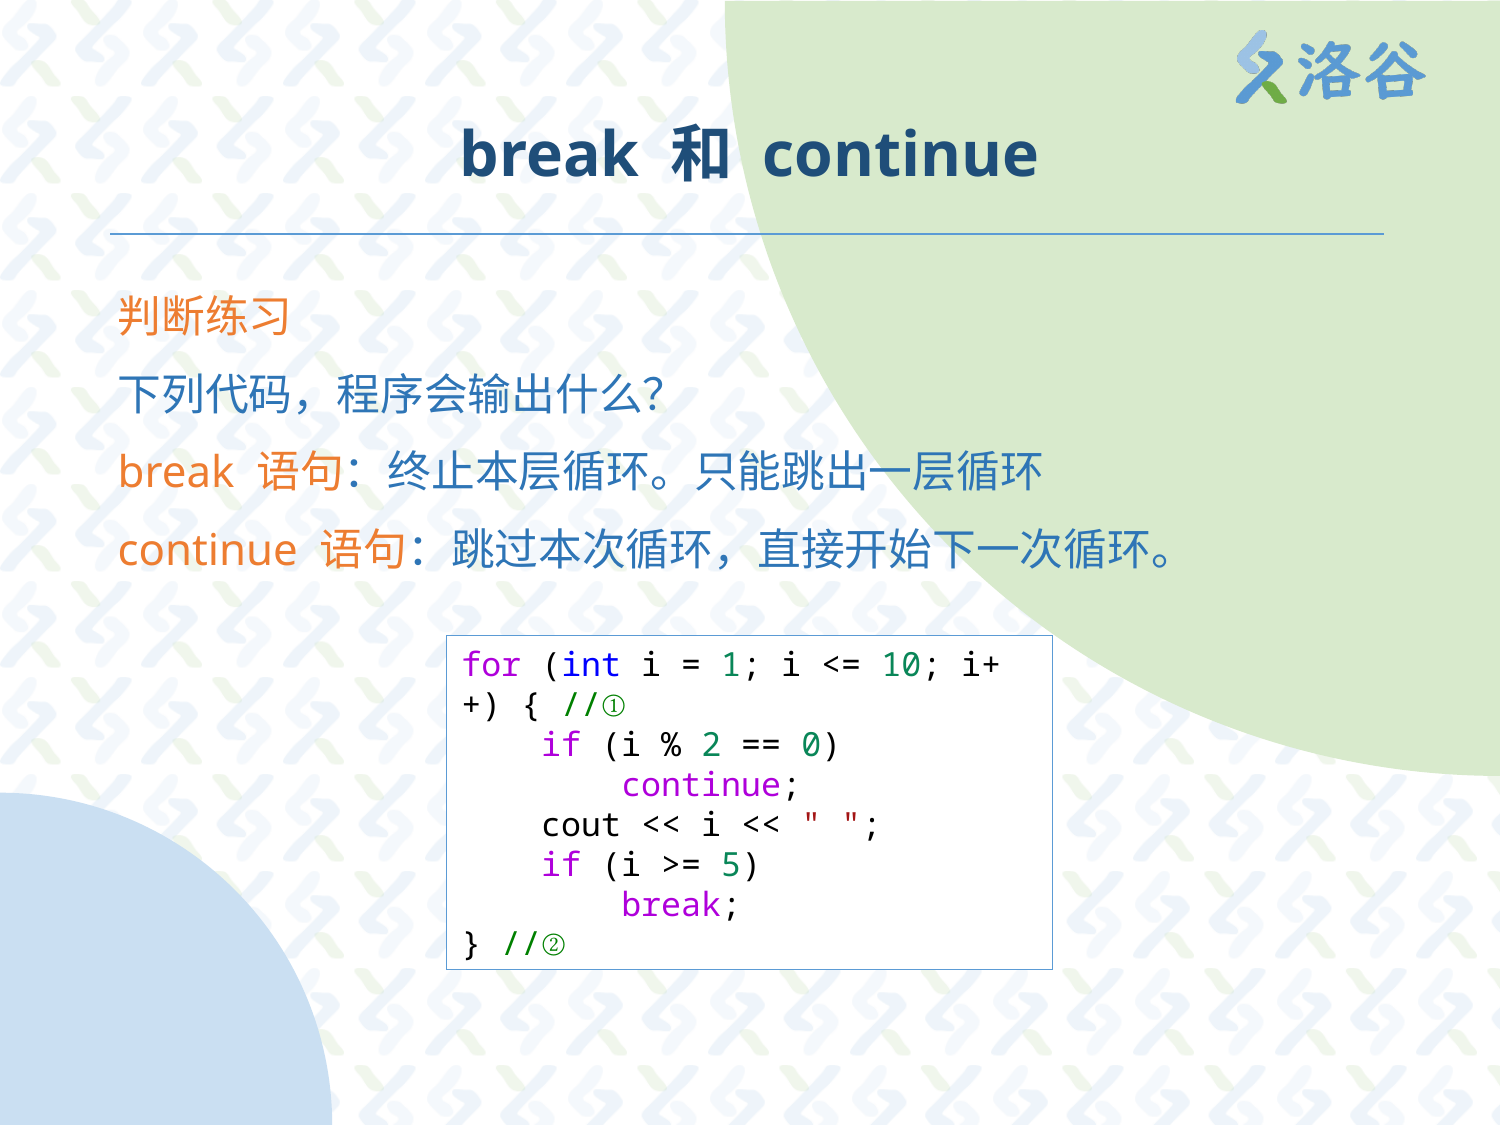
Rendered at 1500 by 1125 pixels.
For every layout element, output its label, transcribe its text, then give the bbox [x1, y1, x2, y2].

list 判断练习 下列代码，程序会输出什么？ break 语句：终止本层循环。只能跳出一层循环 continue 语句：跳过本次循环，直接开始下一次循环。 [102, 281, 1397, 1016]
title break 和 continue [102, 77, 1397, 198]
picture [1235, 26, 1427, 108]
text_box for (int i = 1; i <= 10; i++) { //① if (i % 2 == 0) continue; cout << i << " "; if (i >= 5) break; } //② [446, 635, 1053, 970]
